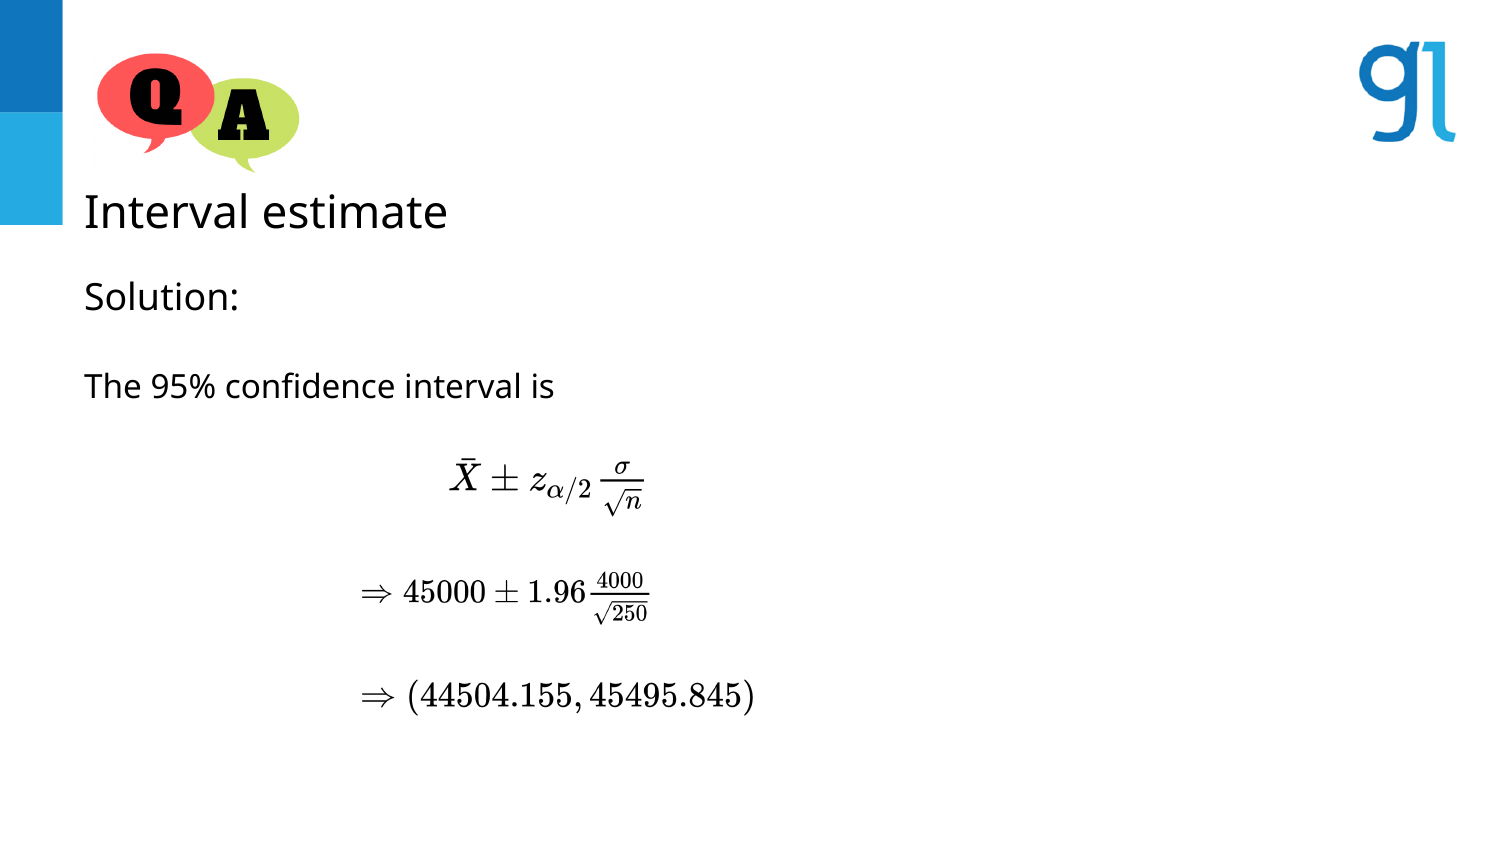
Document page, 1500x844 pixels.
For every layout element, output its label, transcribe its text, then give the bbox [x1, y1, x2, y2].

subtitle Interval estimate [69, 159, 946, 225]
picture [360, 568, 654, 629]
list Solution: The 95% confidence interval is [69, 257, 1478, 423]
picture [359, 676, 755, 720]
picture [448, 455, 649, 522]
picture [1331, 17, 1482, 167]
picture [91, 48, 307, 159]
